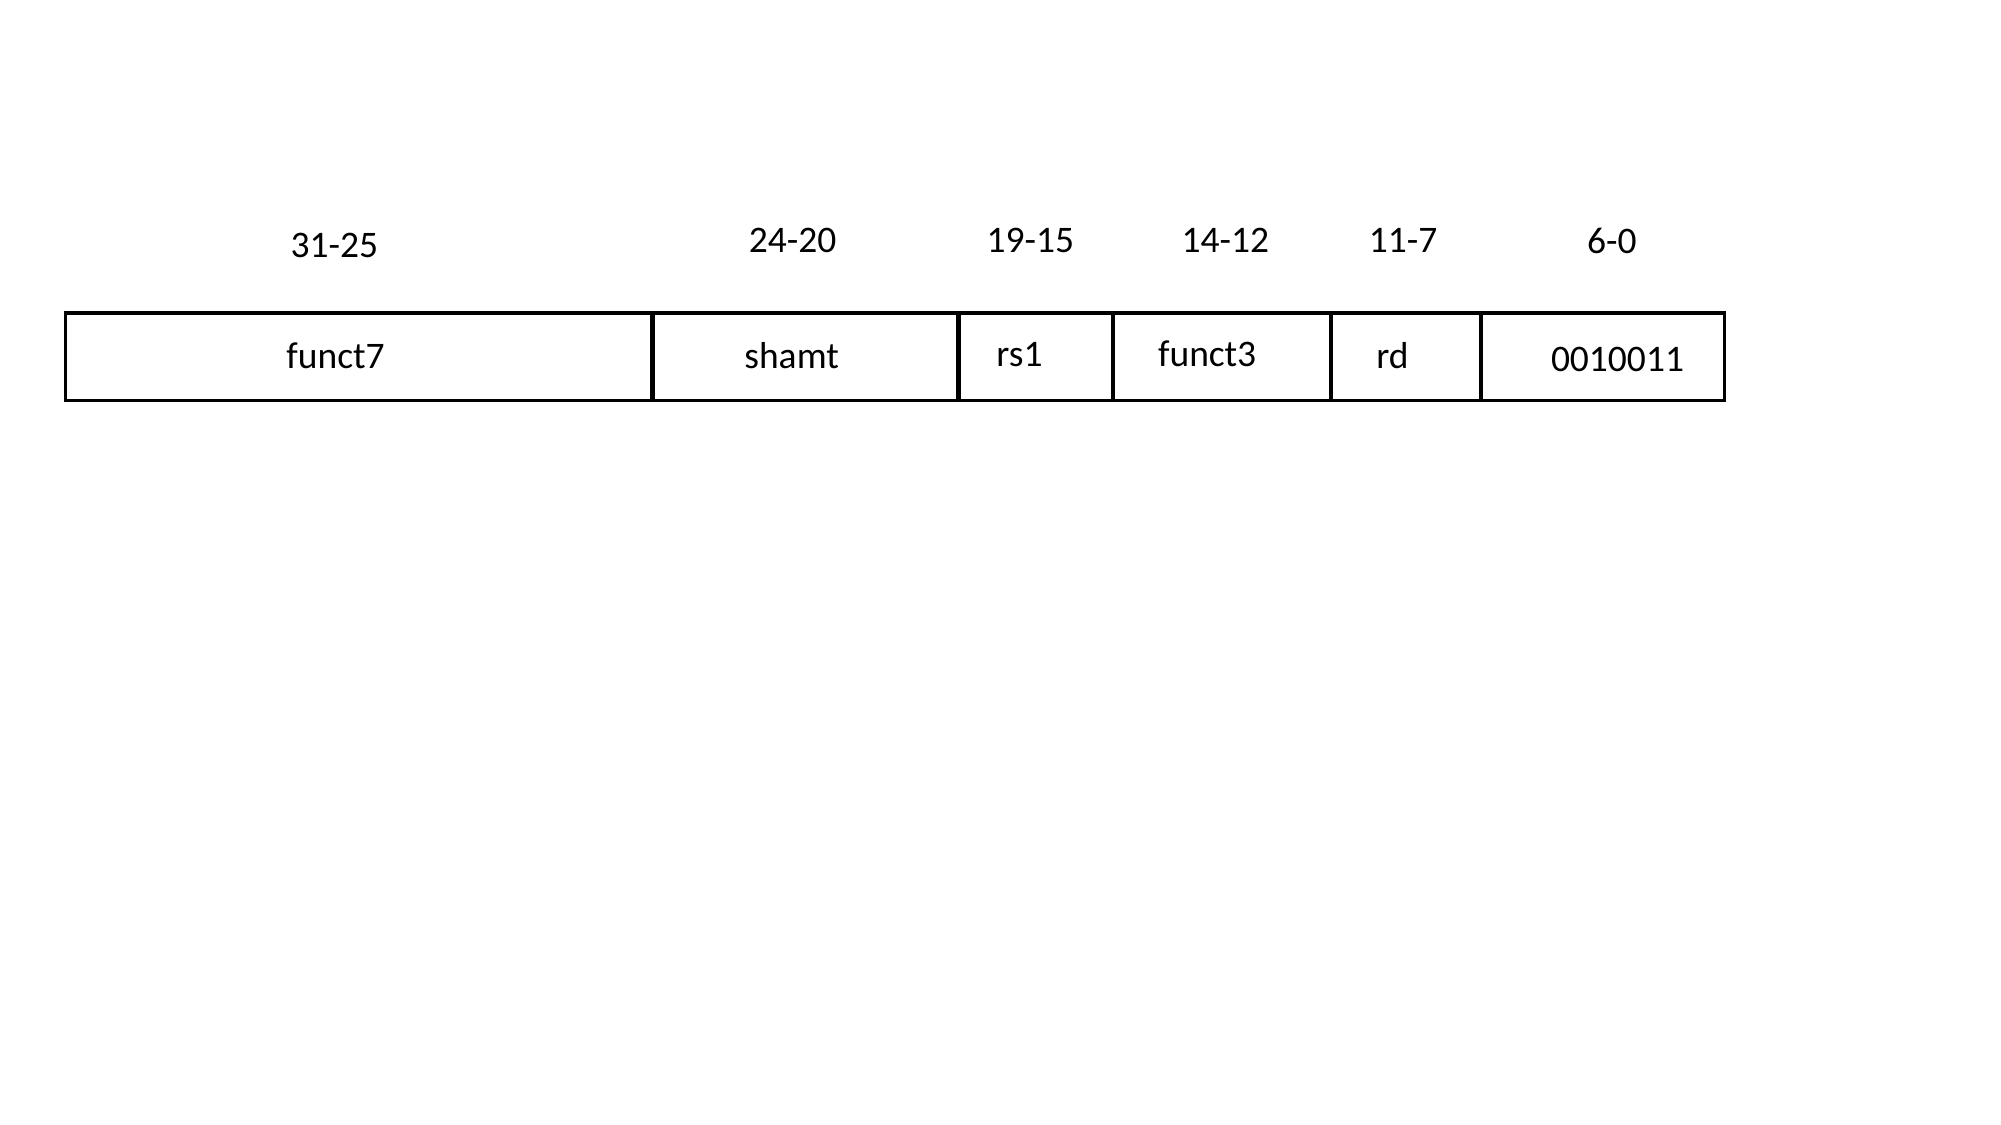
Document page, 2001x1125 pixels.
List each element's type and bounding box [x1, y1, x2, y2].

text_box [65, 207, 1736, 402]
